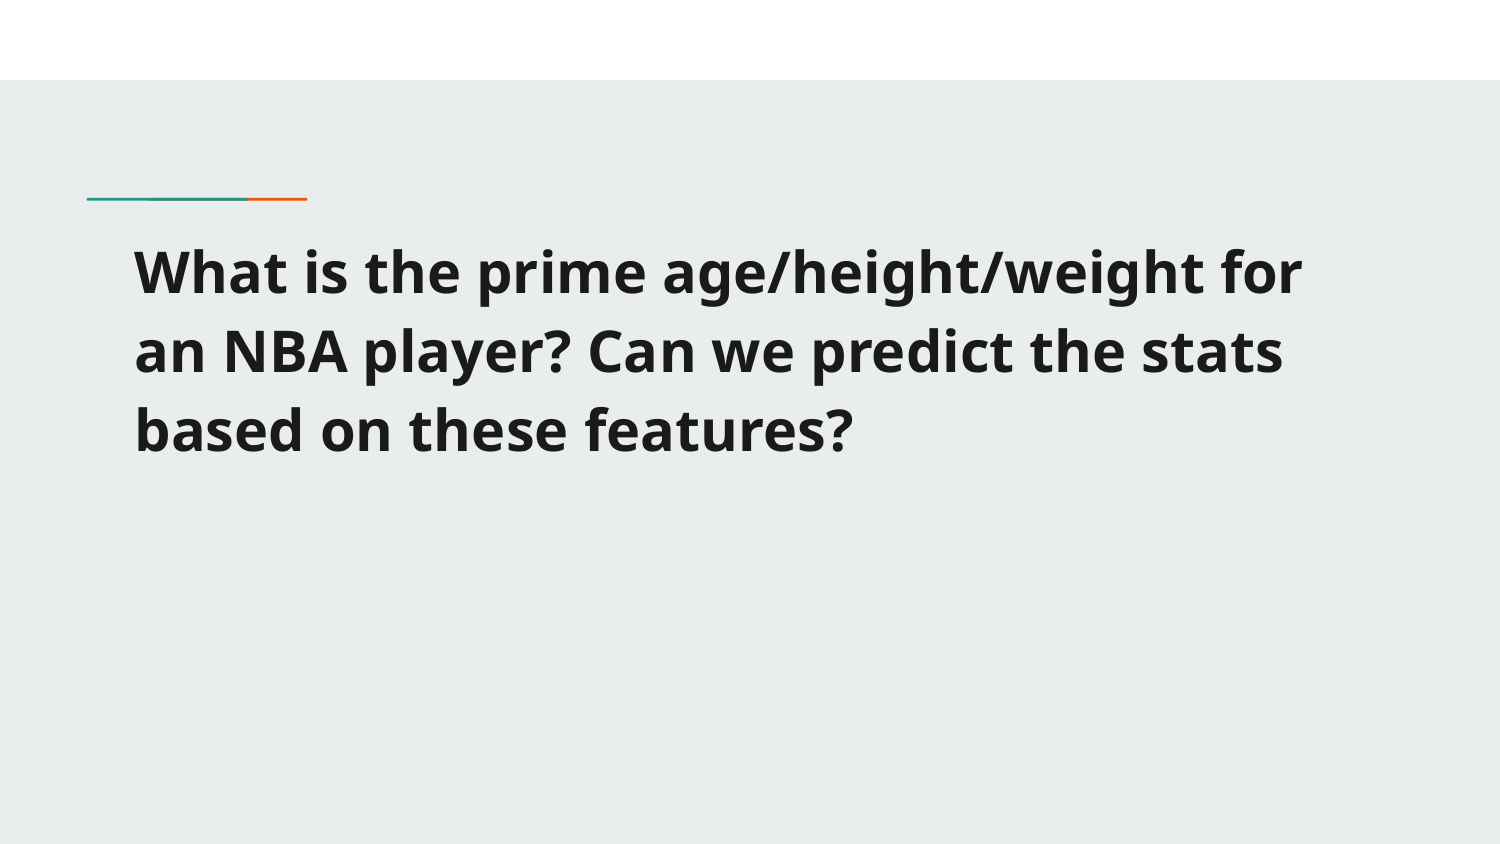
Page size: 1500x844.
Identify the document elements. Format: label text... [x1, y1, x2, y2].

title What is the prime age/height/weight for an NBA player? Can we predict the stats based on these features? [119, 216, 1381, 490]
